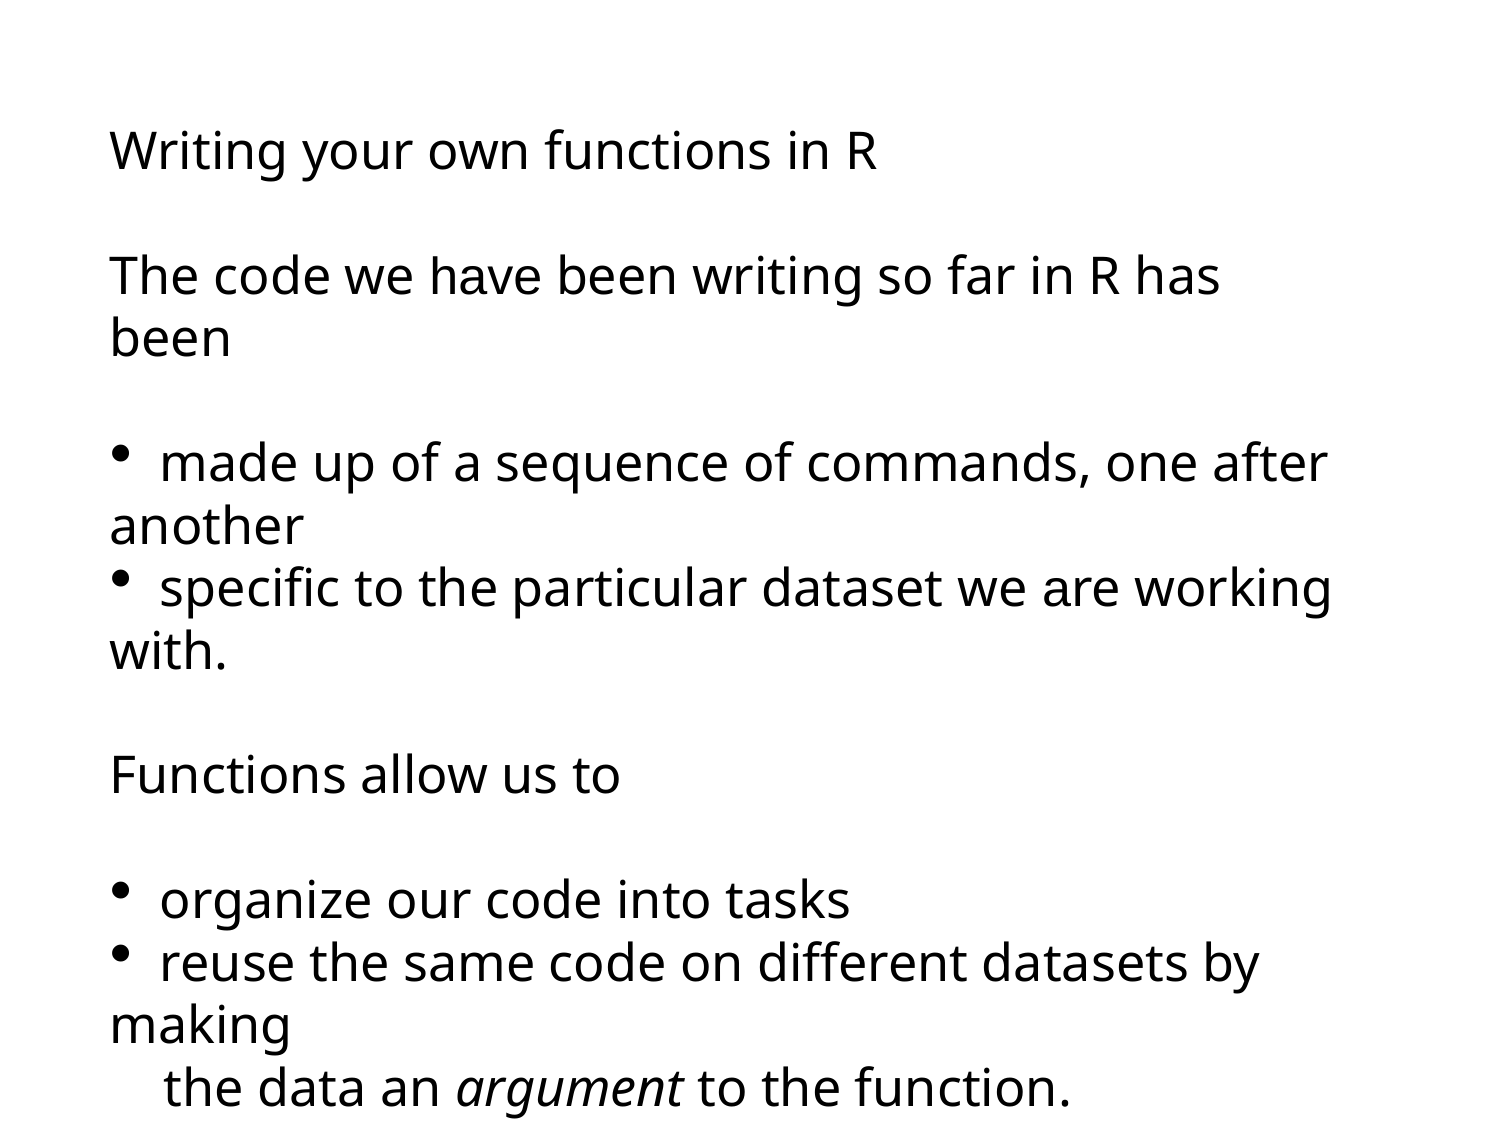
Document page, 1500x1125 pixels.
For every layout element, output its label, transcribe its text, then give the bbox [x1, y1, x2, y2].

list Writing your own functions in R The code we have been writing so far in R has been made up of a sequence of commands, one after another specific to the particular dataset we are working with. Functions allow us to organize our code into tasks reuse the same code on different datasets by making the data an argument to the function. [103, 111, 1357, 1077]
